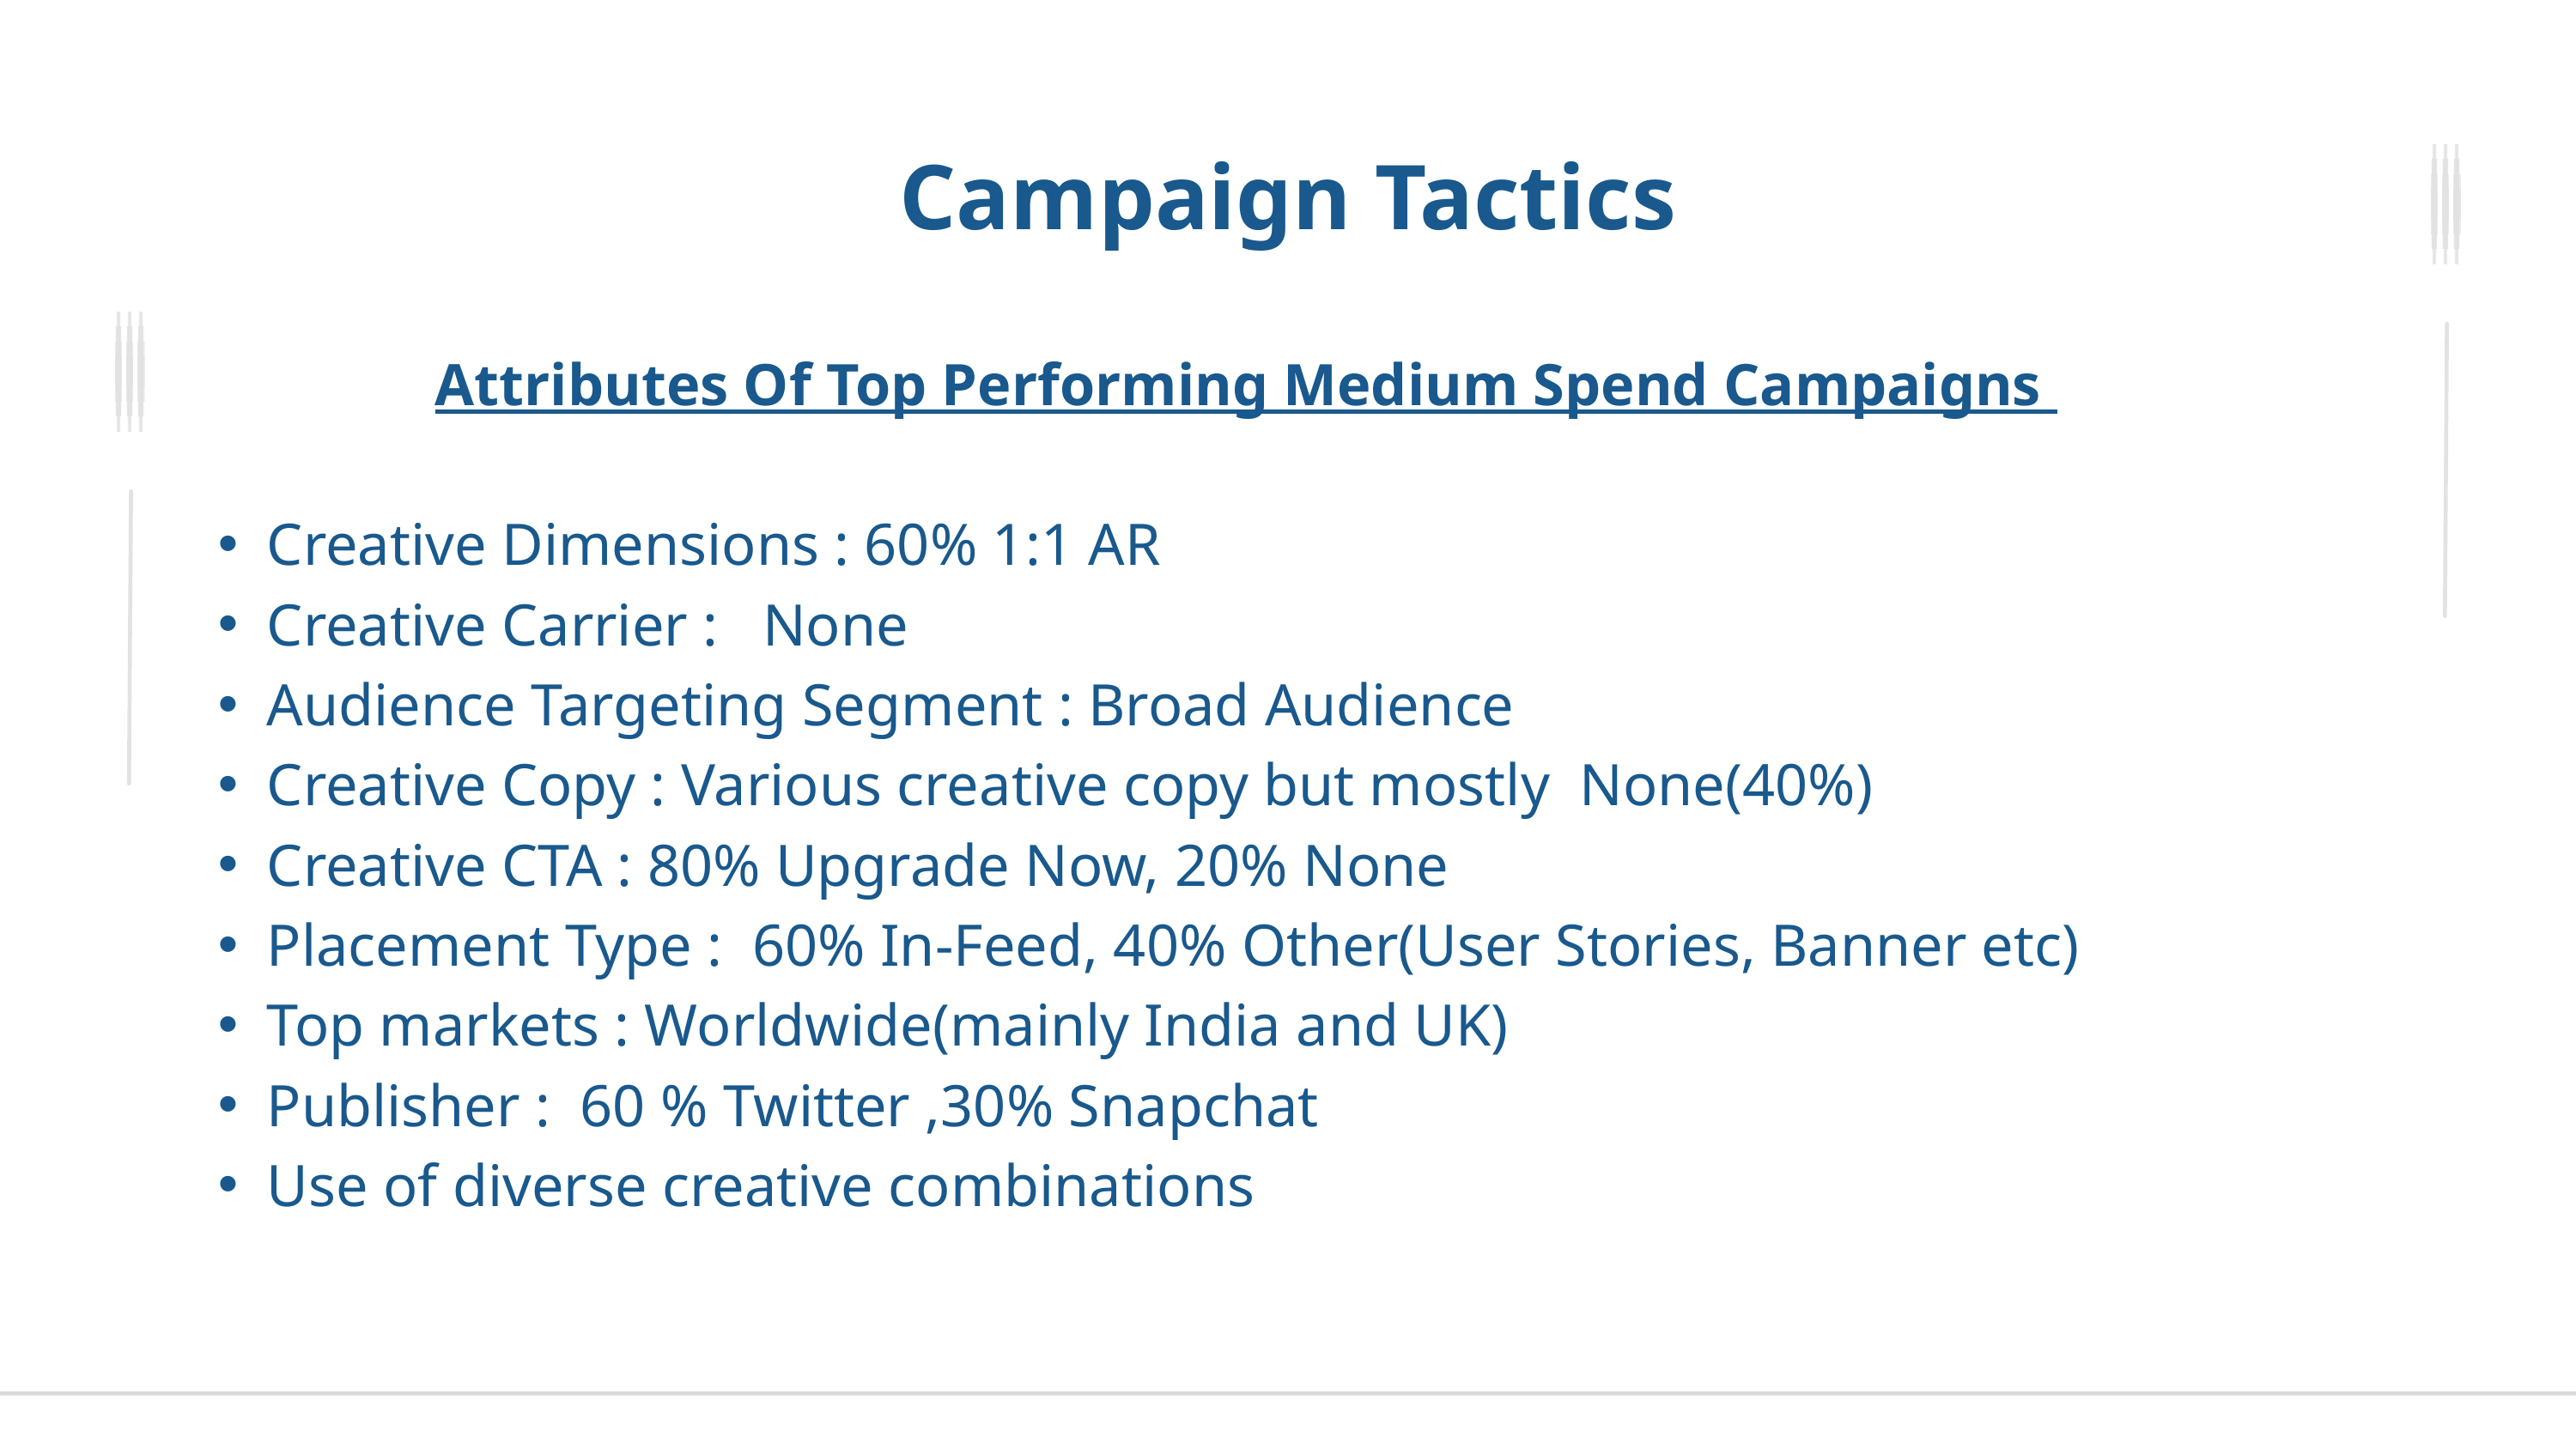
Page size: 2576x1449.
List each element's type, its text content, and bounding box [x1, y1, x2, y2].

text_box [2431, 144, 2461, 264]
text_box Campaign Tactics [383, 158, 2192, 248]
text_box Attributes Of Top Performing Medium Spend Campaigns Creative Dimensions : 60% 1:1 AR Creative Carrier : None Audience Targeting Segment : Broad Audience Creative Copy : Various creative copy but mostly None(40%) Creative CTA : 80% Upgrade Now, 20% None Placement Type : 60% In-Feed, 40% Other(User Stories, Banner etc) Top markets : Worldwide(mainly India and UK) Publisher : 60 % Twitter ,30% Snapchat Use of diverse creative combinations [169, 336, 2324, 1298]
text_box [115, 312, 145, 432]
